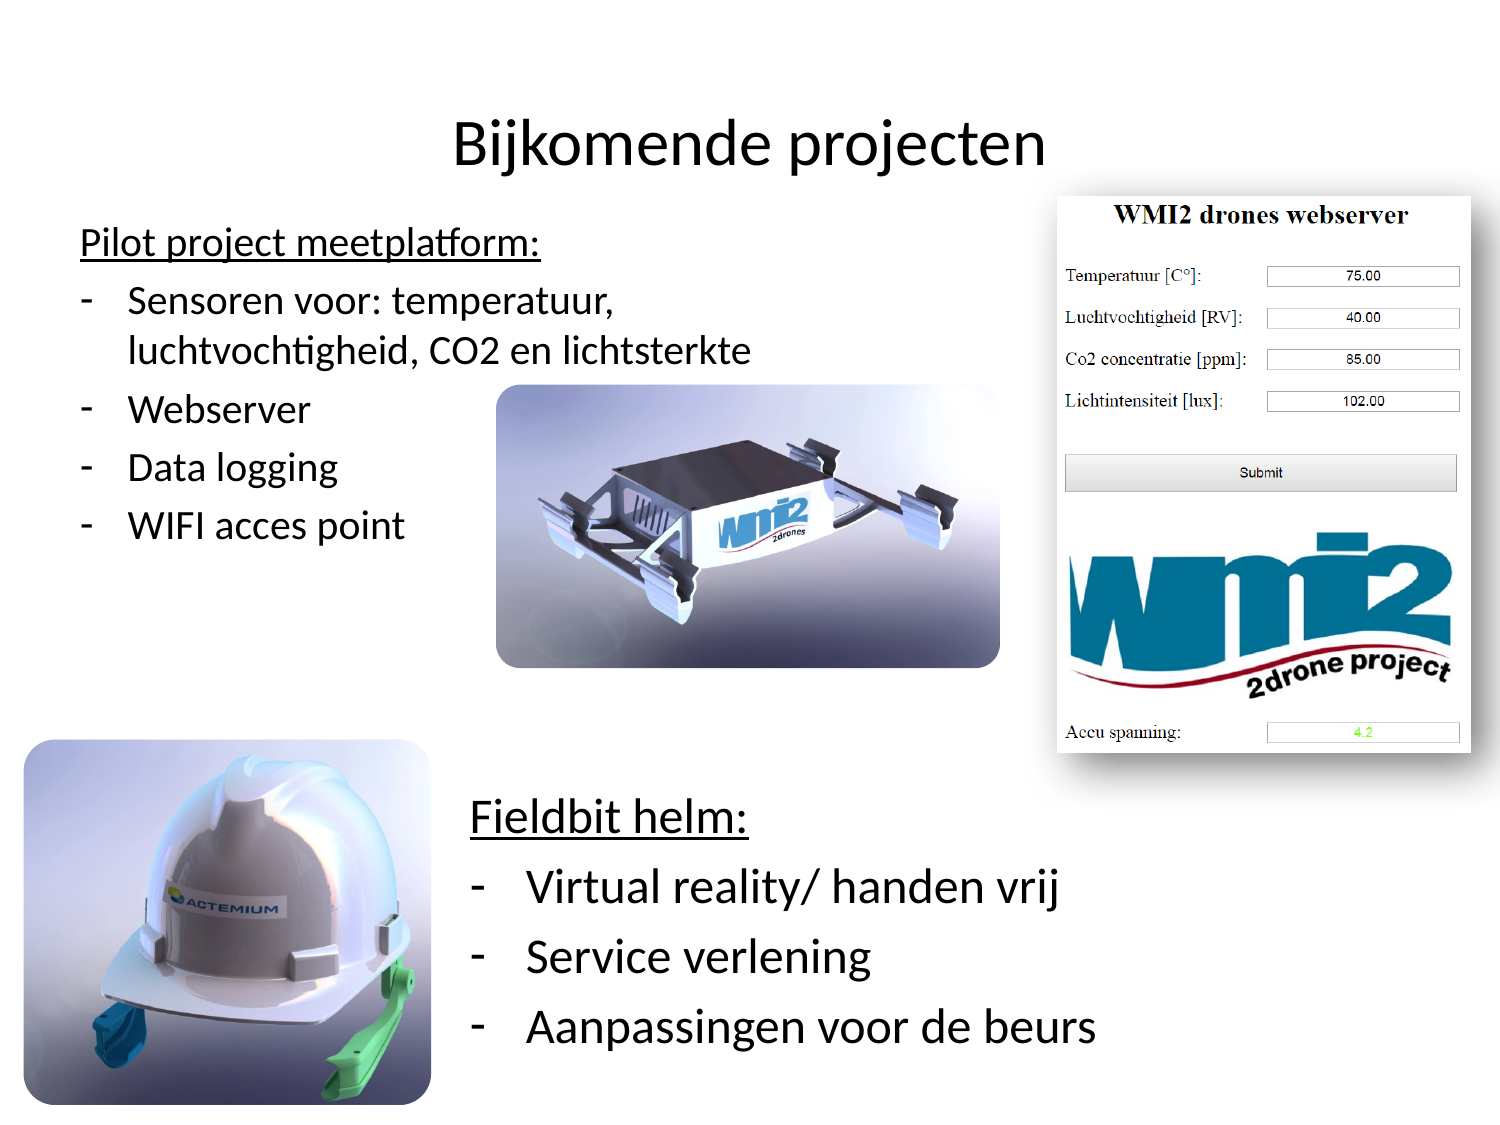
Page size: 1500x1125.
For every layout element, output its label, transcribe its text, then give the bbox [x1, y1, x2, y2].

picture [23, 739, 432, 1106]
text_box Fieldbit helm: Virtual reality/ handen vrij Service verlening Aanpassingen voor de beurs [454, 776, 1258, 1125]
picture [495, 384, 1001, 669]
picture [1057, 195, 1471, 753]
text_box Pilot project meetplatform: Sensoren voor: temperatuur, luchtvochtigheid, CO2 en lichtsterkte Webserver Data logging WIFI acces point [64, 206, 928, 563]
title Bijkomende projecten [75, 45, 1425, 233]
